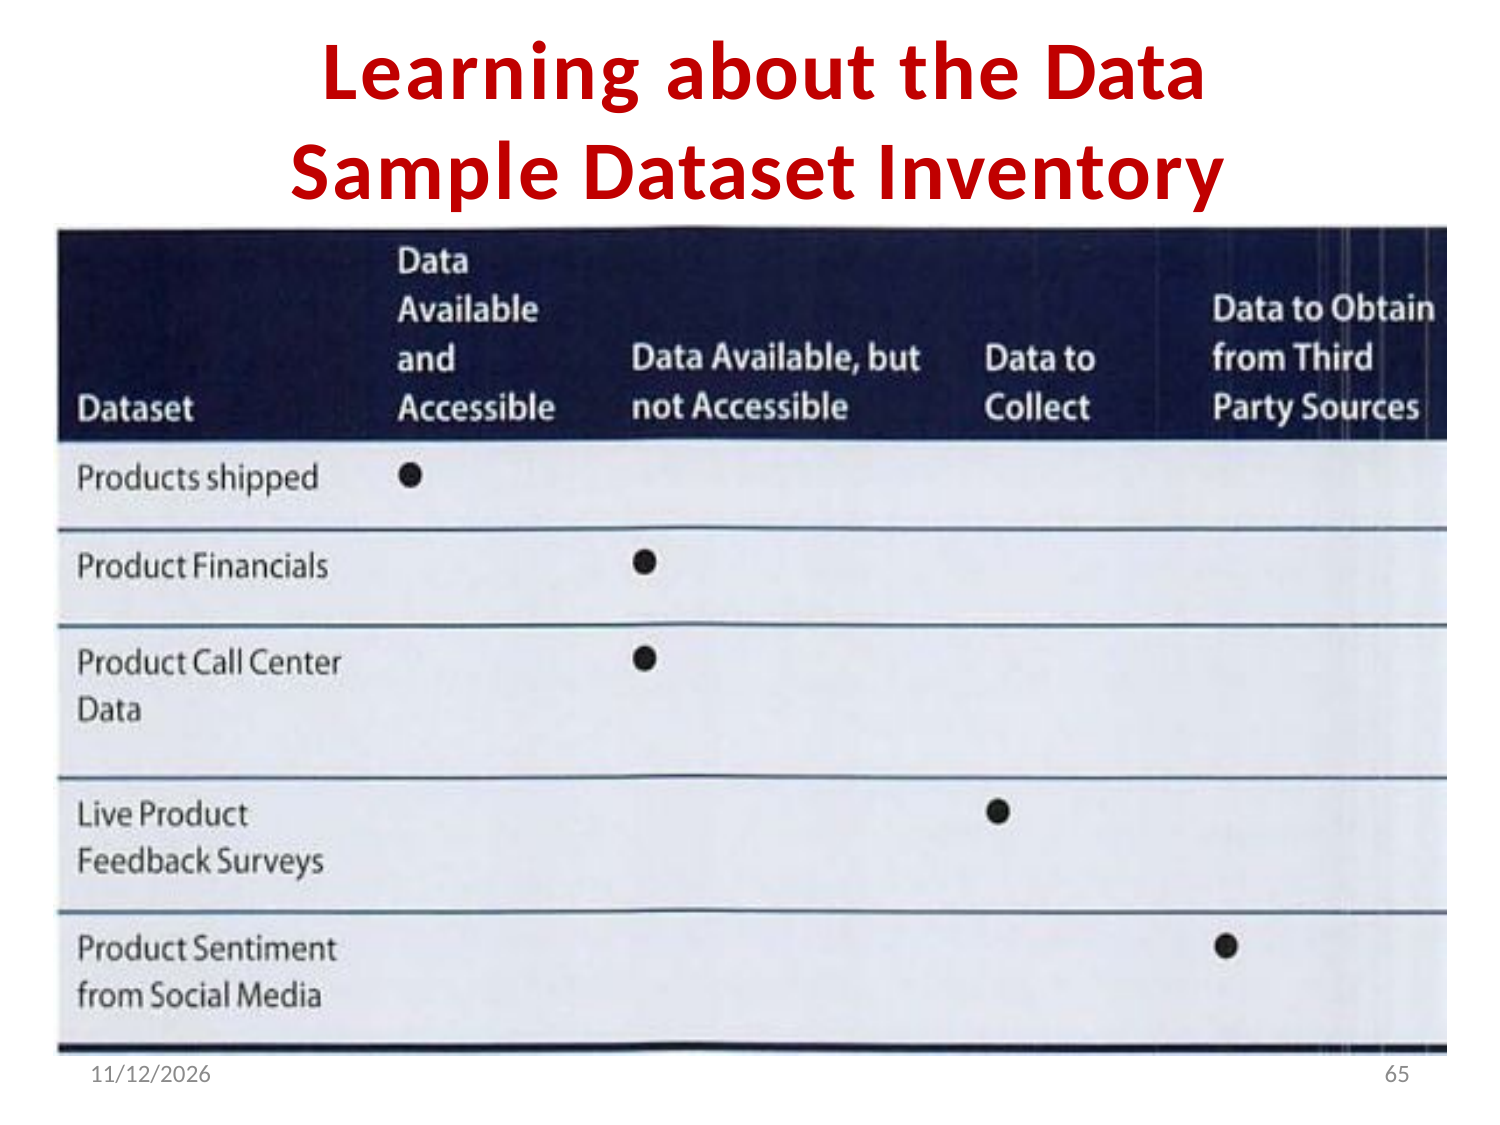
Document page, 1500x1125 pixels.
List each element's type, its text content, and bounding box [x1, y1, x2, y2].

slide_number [75, 1064, 425, 1103]
slide_number 65 [1074, 1064, 1425, 1103]
title Learning about the Data Sample Dataset Inventory [202, 2, 1298, 217]
picture [52, 223, 1448, 1056]
